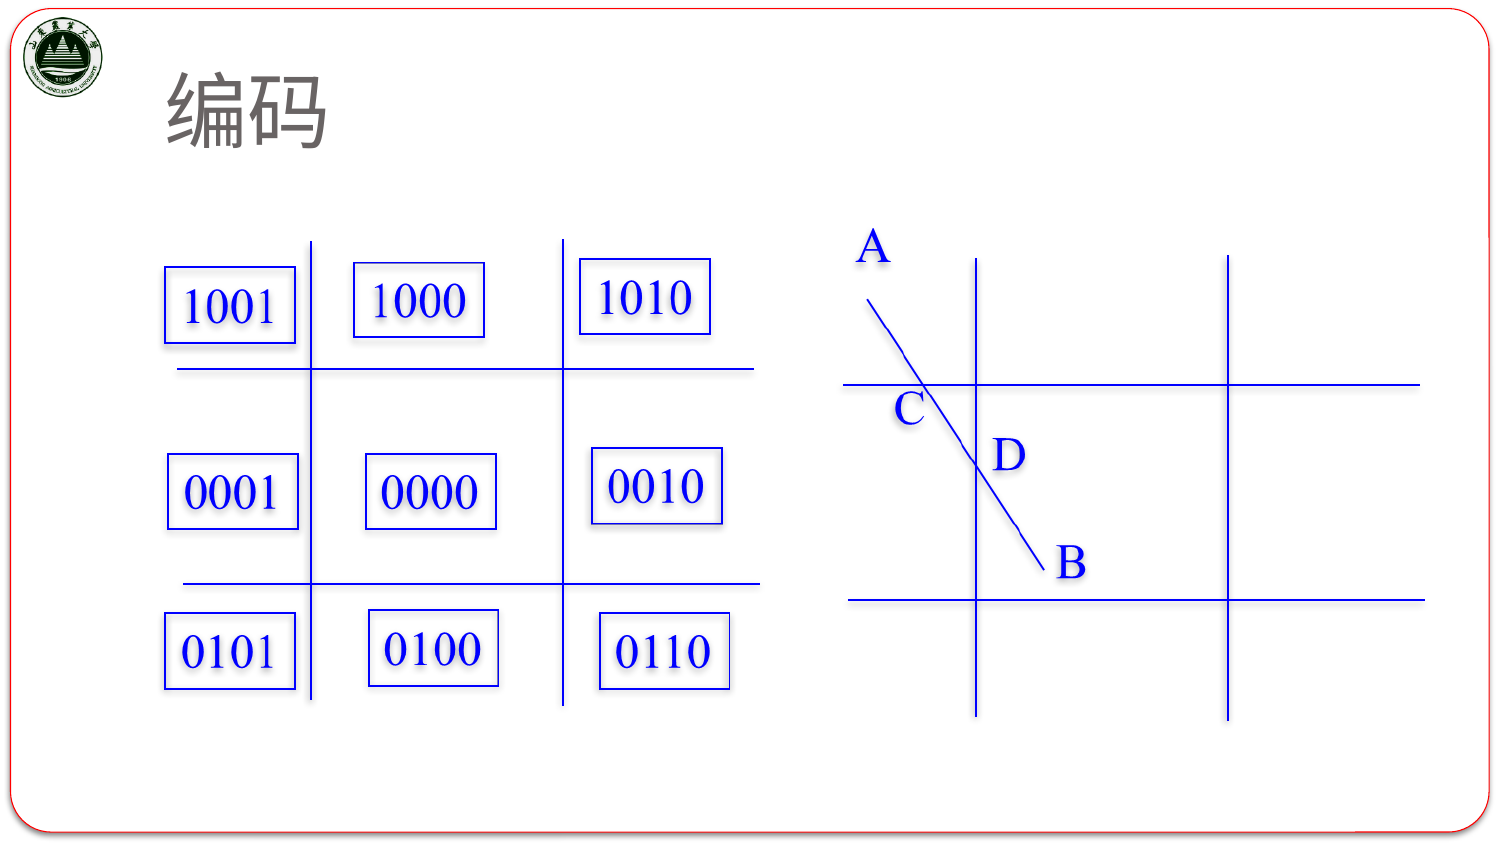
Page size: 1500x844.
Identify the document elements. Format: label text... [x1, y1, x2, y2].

title 编码 [150, 33, 1425, 175]
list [149, 198, 1426, 721]
picture [17, 8, 108, 102]
